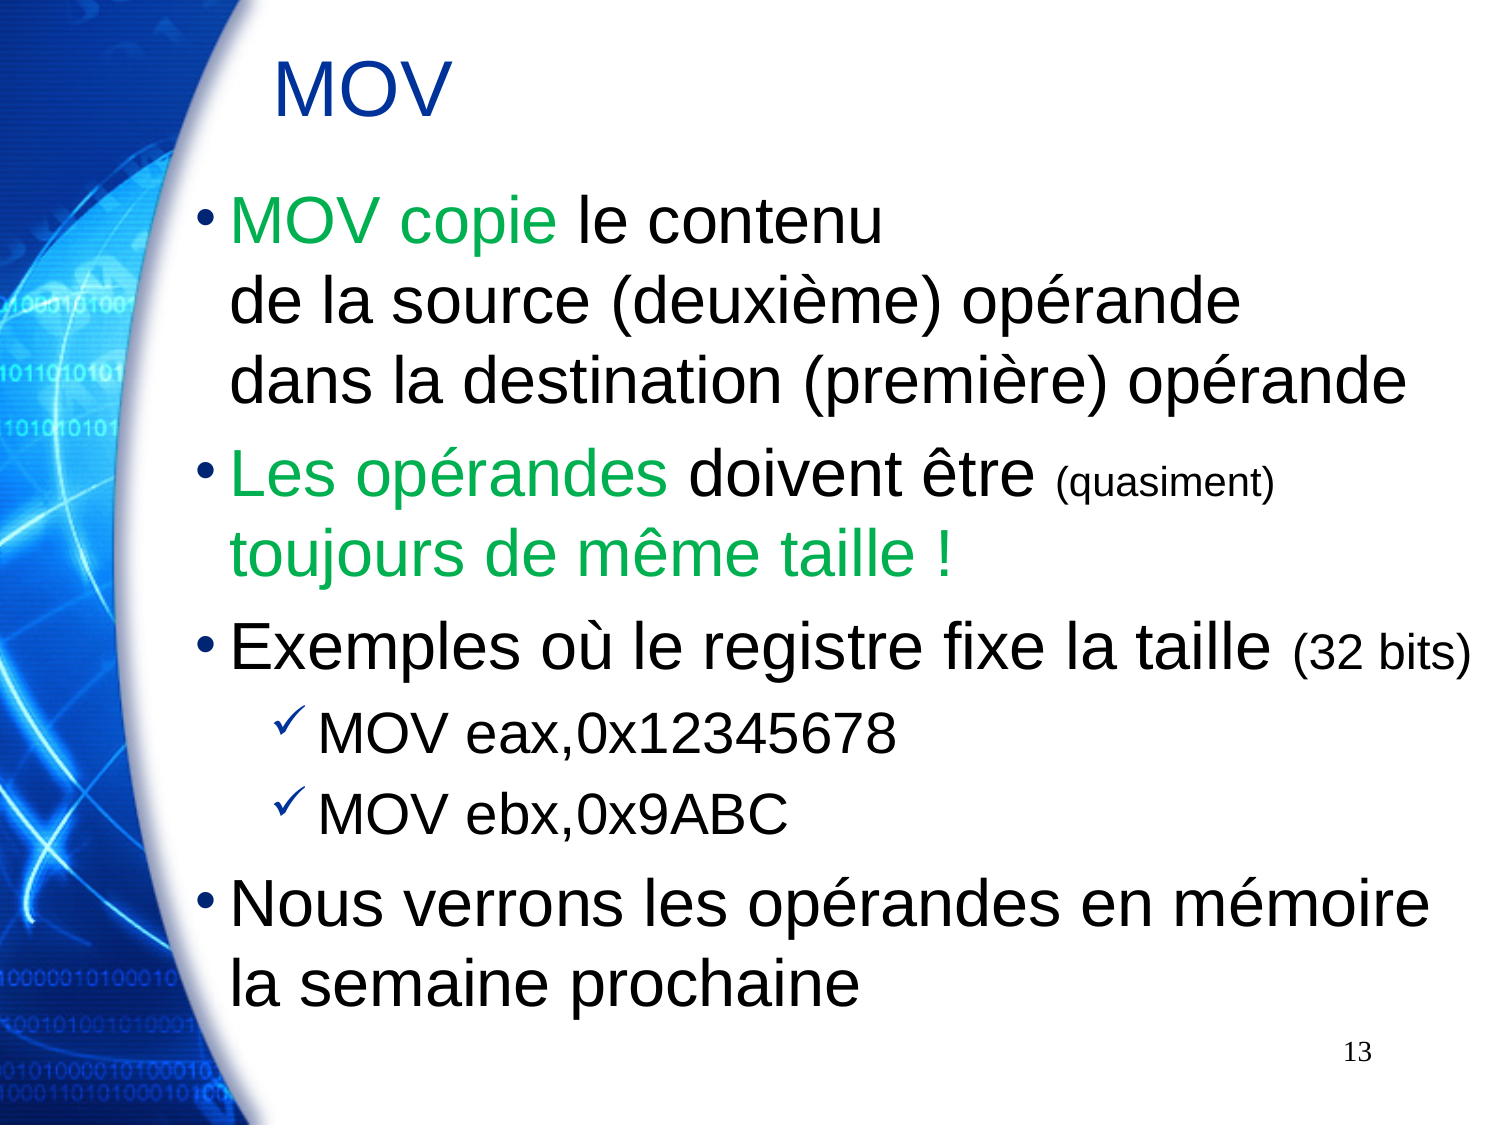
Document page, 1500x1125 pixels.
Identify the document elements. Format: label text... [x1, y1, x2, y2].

picture [0, 0, 1500, 1125]
slide_number 13 [1074, 1024, 1388, 1101]
title MOV [257, 11, 1176, 159]
list MOV copie le contenu de la source (deuxième) opérande dans la destination (première) opérande Les opérandes doivent être (quasiment) toujours de même taille ! Exemples où le registre fixe la taille (32 bits) MOV eax,0x12345678 MOV ebx,0x9ABC Nous verrons les opérandes en mémoire la semaine prochaine [179, 169, 1500, 1125]
